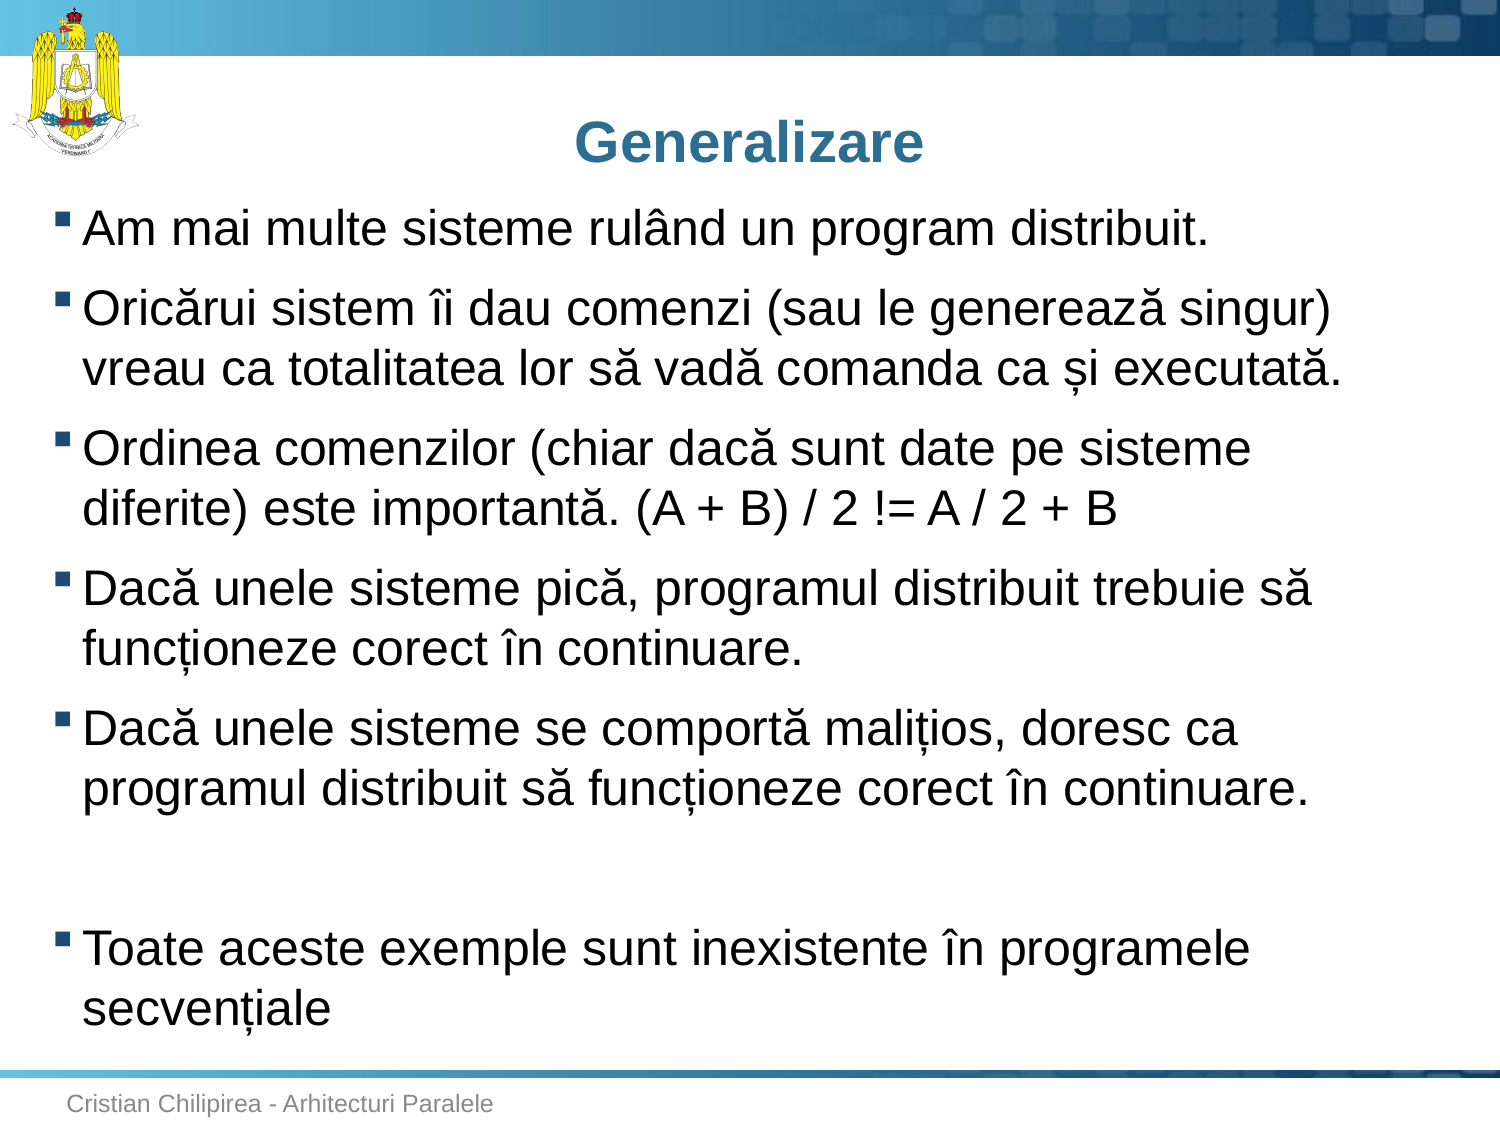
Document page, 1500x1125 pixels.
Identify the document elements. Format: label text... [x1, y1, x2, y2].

picture [0, 0, 1500, 156]
title Generalizare [51, 102, 1449, 178]
footer Cristian Chilipirea - Arhitecturi Paralele [51, 1083, 1157, 1125]
picture [0, 1070, 1500, 1078]
list Am mai multe sisteme rulând un program distribuit. Oricărui sistem îi dau comenzi (sau le generează singur) vreau ca totalitatea lor să vadă comanda ca și executată. Ordinea comenzilor (chiar dacă sunt date pe sisteme diferite) este importantă. (A + B) / 2 != A / 2 + B Dacă unele sisteme pică, programul distribuit trebuie să funcționeze corect în continuare. Dacă unele sisteme se comportă malițios, doresc ca programul distribuit să funcționeze corect în continuare. Toate aceste exemple sunt inexistente în programele secvențiale [51, 187, 1424, 1023]
